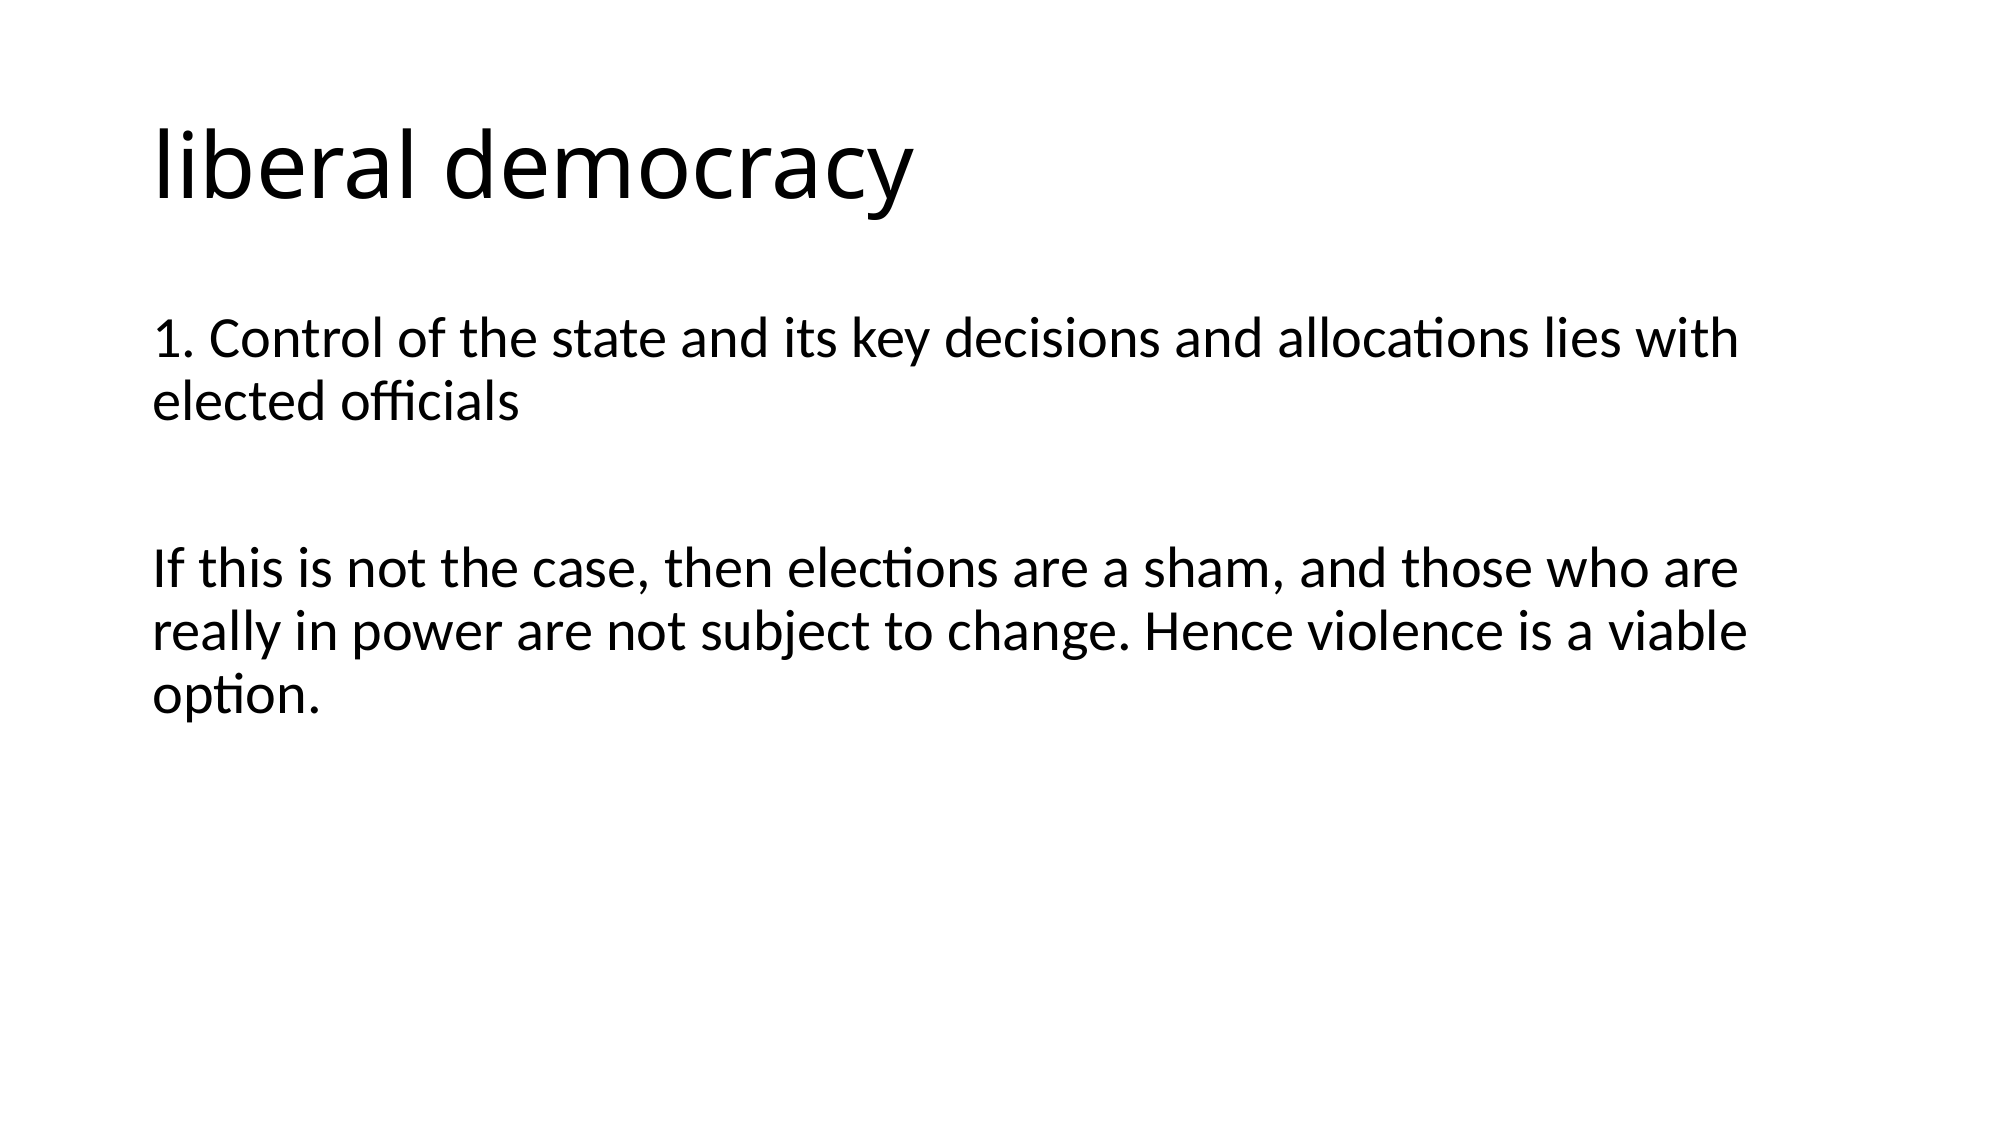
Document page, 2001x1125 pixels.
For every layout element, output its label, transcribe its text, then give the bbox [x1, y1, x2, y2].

title liberal democracy [137, 59, 1863, 278]
list 1. Control of the state and its key decisions and allocations lies with elected officials If this is not the case, then elections are a sham, and those who are really in power are not subject to change. Hence violence is a viable option. [137, 299, 1863, 1014]
